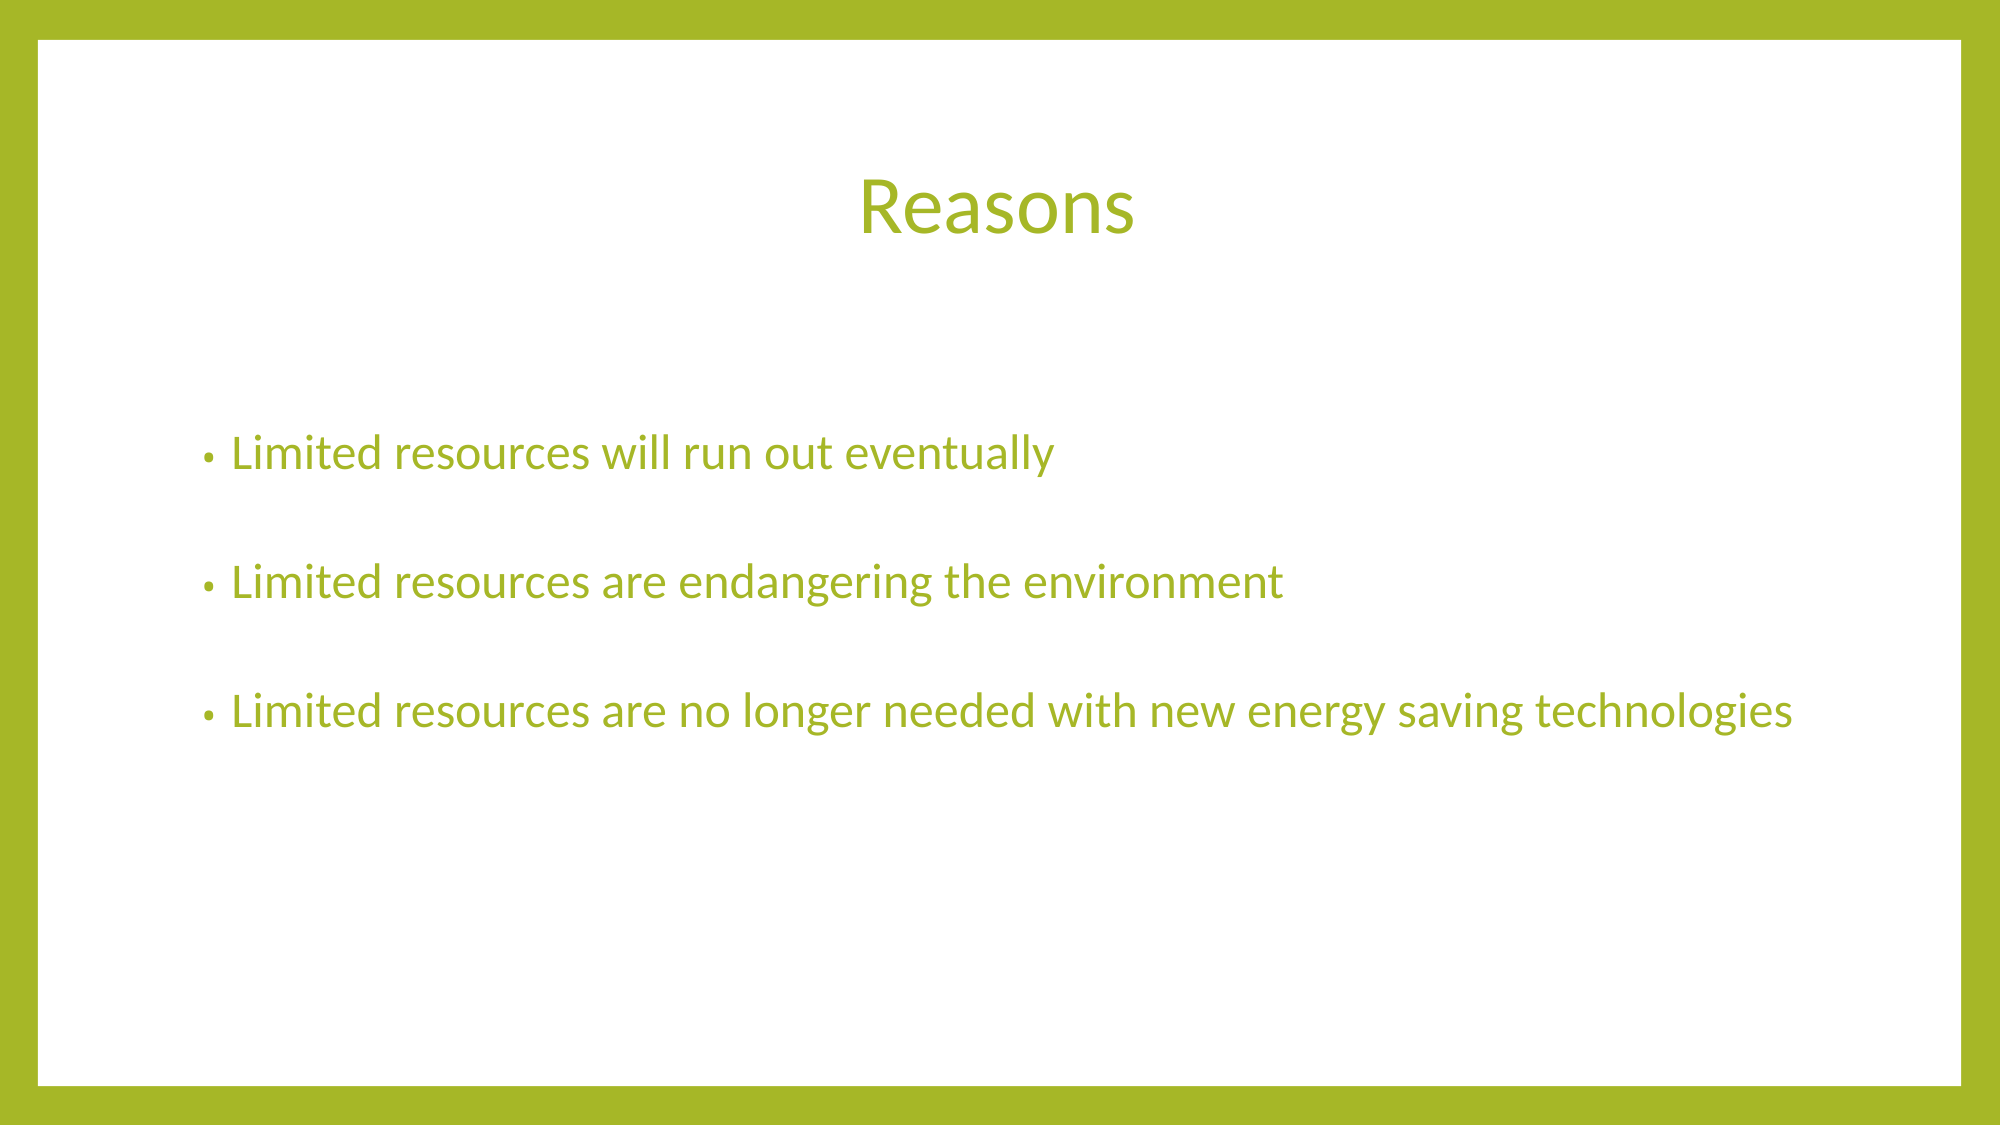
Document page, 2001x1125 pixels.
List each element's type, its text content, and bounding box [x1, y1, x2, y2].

list Limited resources will run out eventually Limited resources are endangering the environment Limited resources are no longer needed with new energy saving technologies [178, 374, 1817, 1002]
title Reasons [187, 99, 1808, 323]
